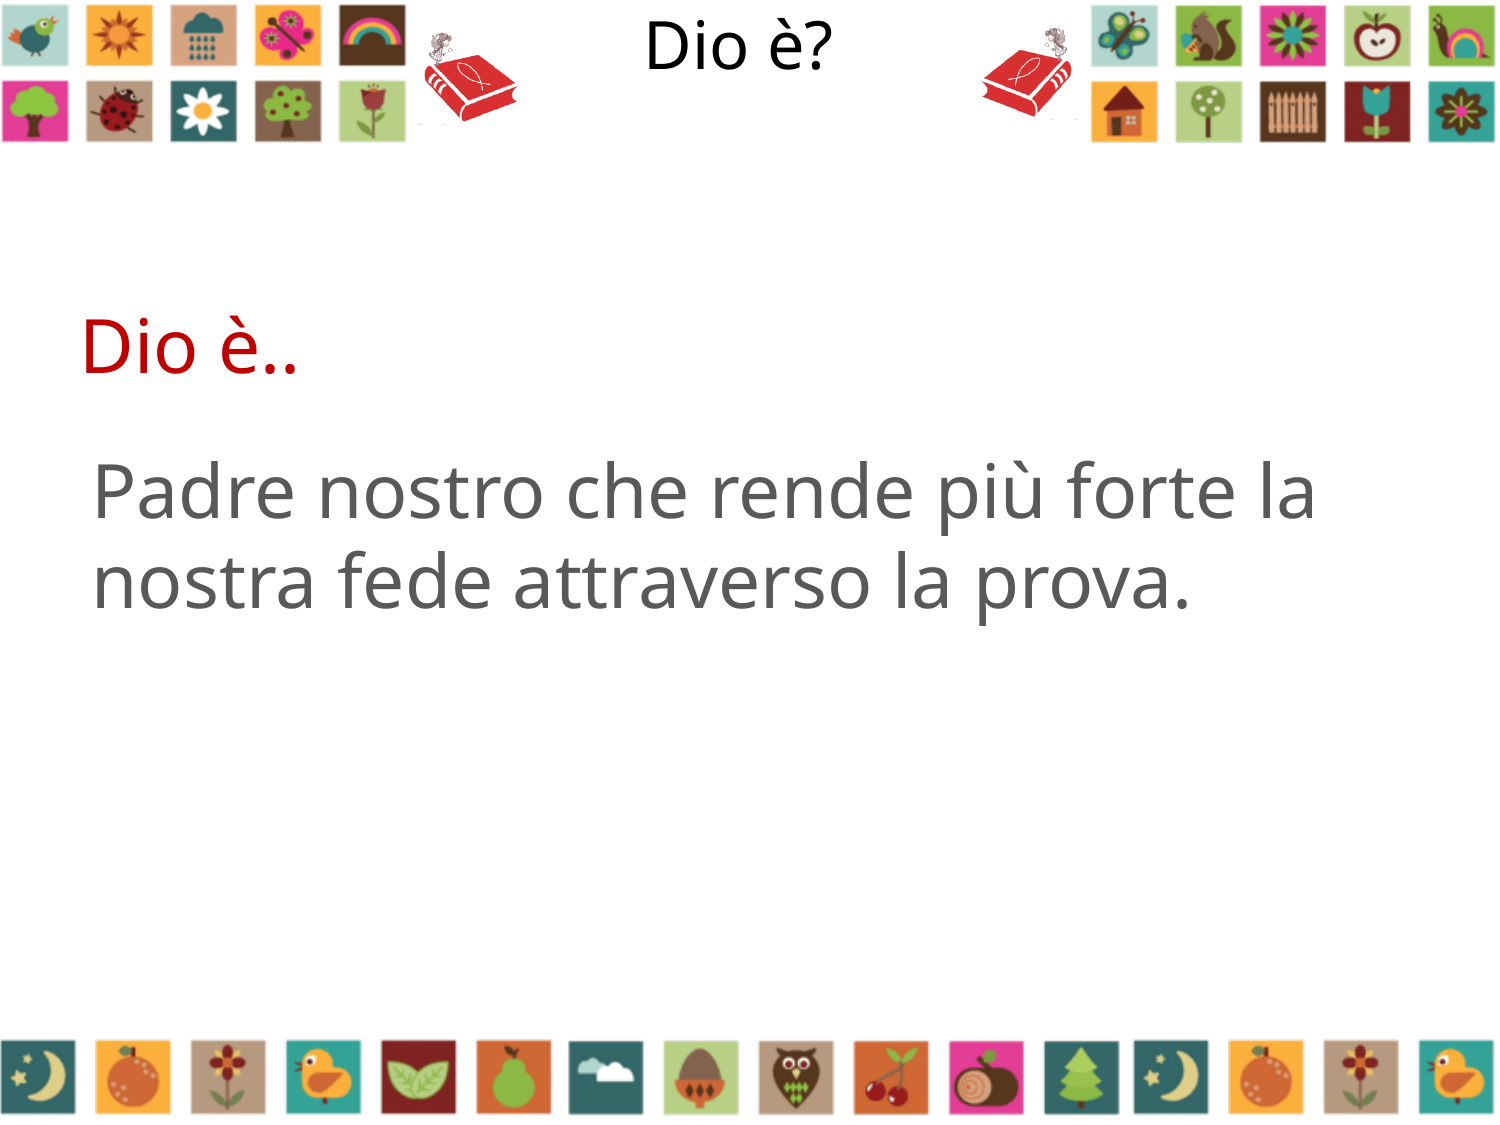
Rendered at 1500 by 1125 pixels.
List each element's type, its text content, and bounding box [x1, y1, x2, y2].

text_box Dio è? [414, 0, 1080, 91]
picture [0, 3, 550, 150]
text_box Dio è.. [64, 290, 1412, 396]
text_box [0, 1028, 1500, 1118]
picture [950, 3, 1500, 150]
text_box Padre nostro che rende più forte la nostra fede attraverso la prova. [76, 436, 1424, 632]
